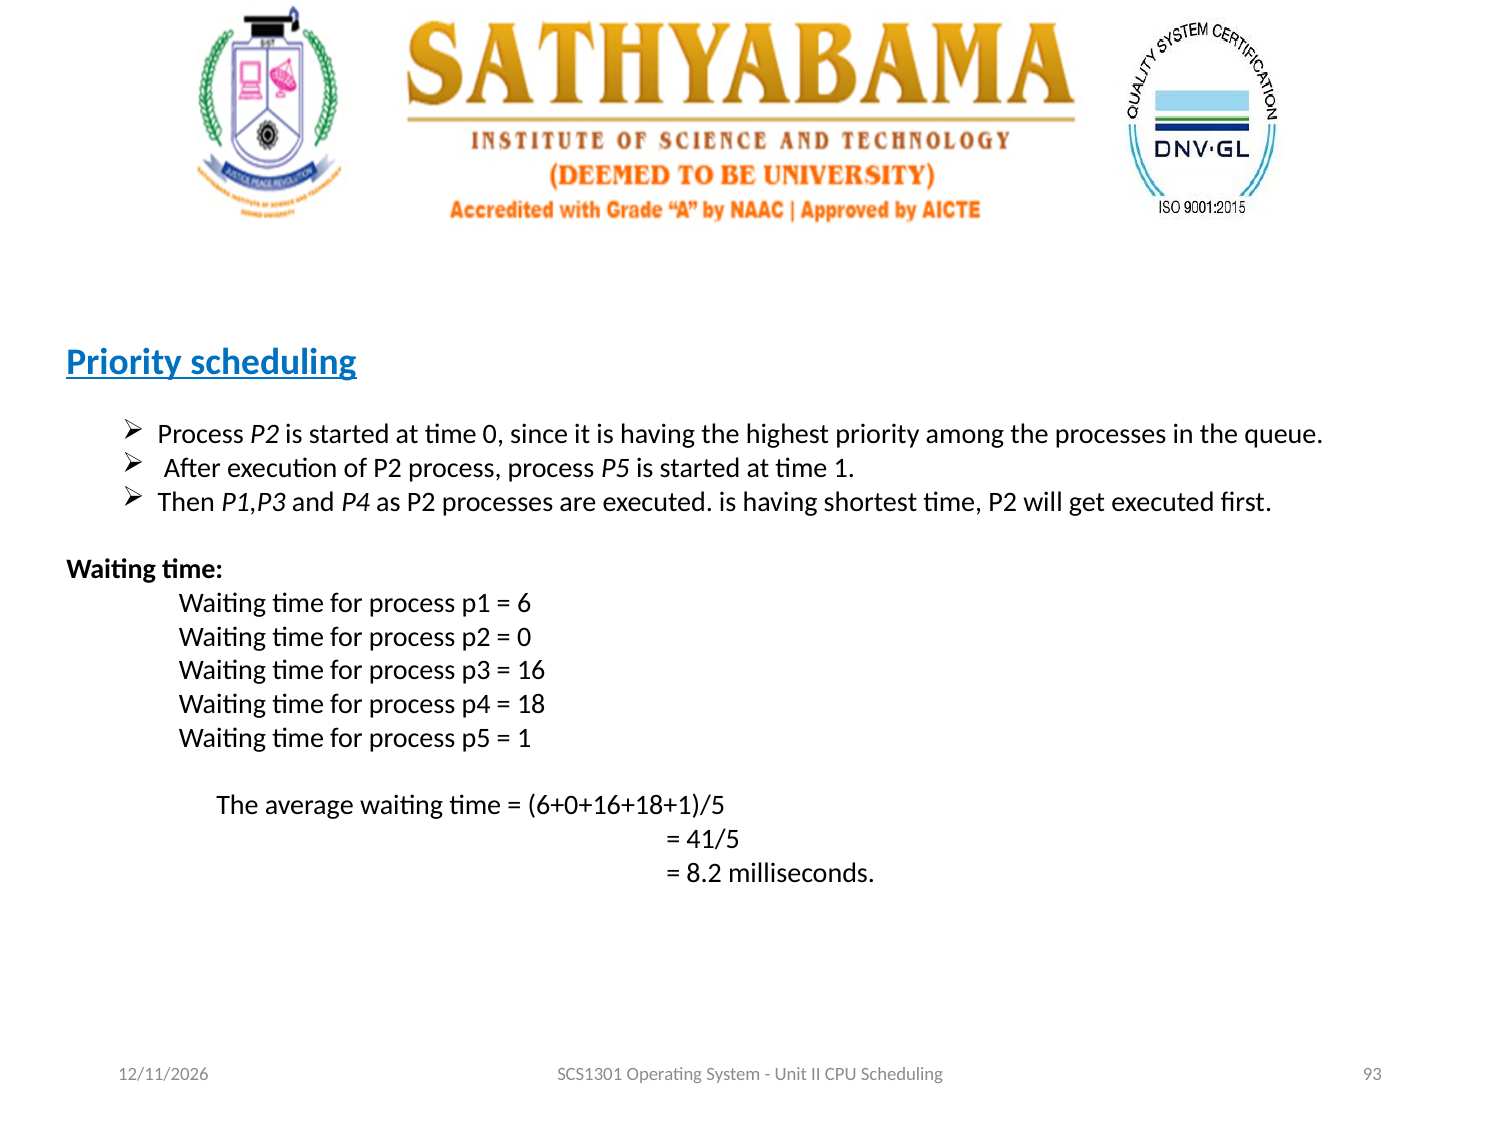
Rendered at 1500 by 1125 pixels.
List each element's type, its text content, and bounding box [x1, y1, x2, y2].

picture [397, 0, 1084, 230]
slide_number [103, 1042, 441, 1103]
picture [186, 3, 352, 227]
text_box Priority scheduling Process P2 is started at time 0, since it is having the highest priority among the processes in the queue. After execution of P2 process, process P5 is started at time 1. Then P1,P3 and P4 as P2 processes are executed. is having shortest time, P2 will get executed first. Waiting time: Waiting time for process p1 = 6 Waiting time for process p2 = 0 Waiting time for process p3 = 16 Waiting time for process p4 = 18 Waiting time for process p5 = 1 The average waiting time = (6+0+16+18+1)/5 = 41/5 = 8.2 milliseconds. [51, 329, 1436, 974]
picture [1112, 8, 1283, 238]
slide_number 93 [1059, 1042, 1397, 1103]
footer SCS1301 Operating System - Unit II CPU Scheduling [496, 1042, 1004, 1103]
